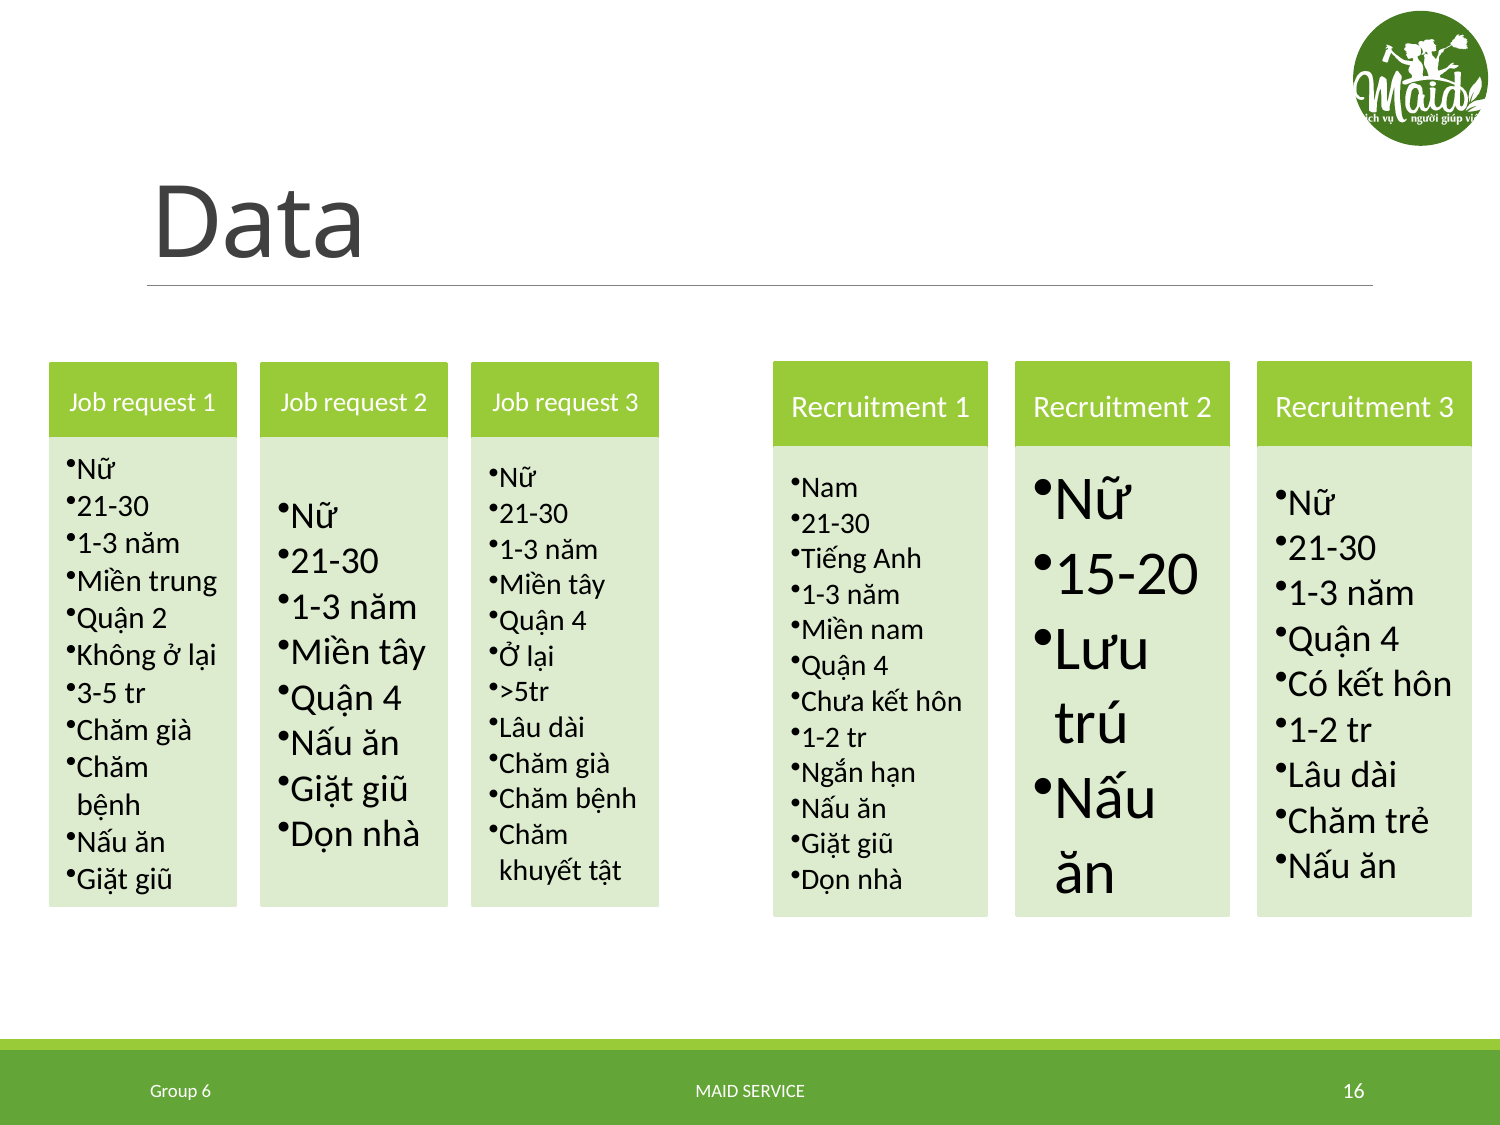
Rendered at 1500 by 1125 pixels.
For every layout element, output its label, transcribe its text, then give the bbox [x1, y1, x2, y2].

slide_number Group 6 [135, 1059, 440, 1120]
slide_number 16 [1218, 1059, 1380, 1120]
picture [1352, 10, 1489, 147]
title Data [135, 47, 1373, 285]
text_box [774, 326, 1472, 952]
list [49, 304, 659, 966]
footer Maid Service [453, 1059, 1047, 1120]
